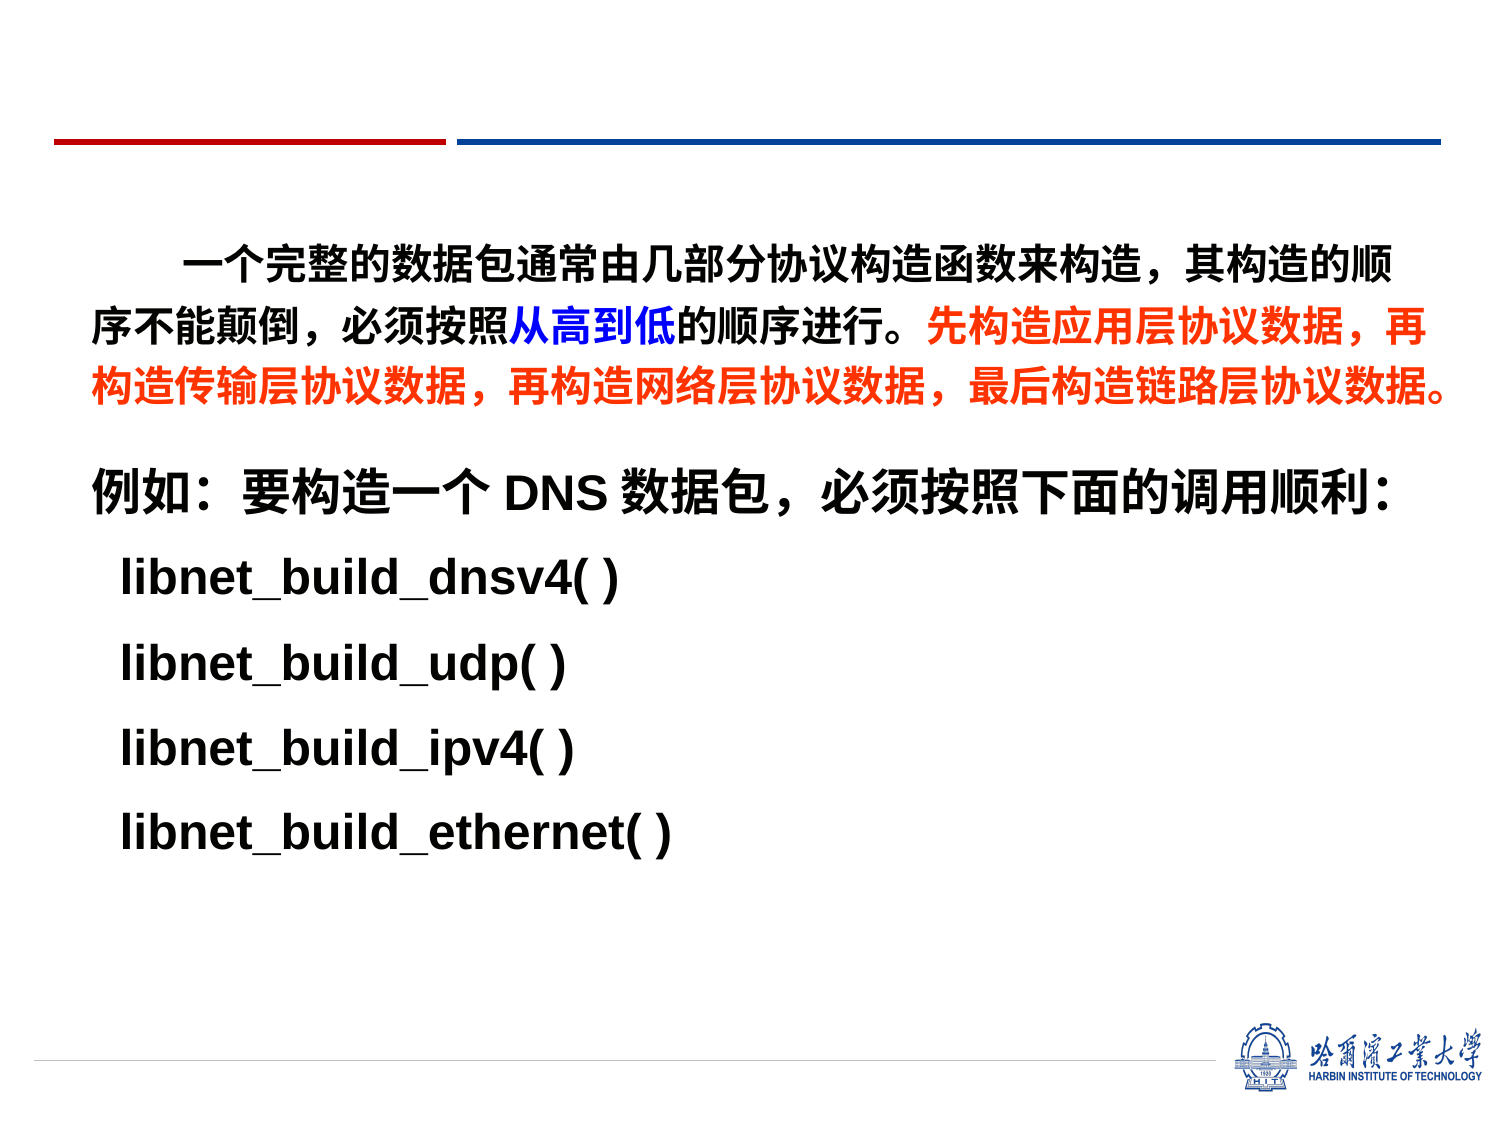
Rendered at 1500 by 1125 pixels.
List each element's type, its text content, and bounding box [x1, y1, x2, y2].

slide_number [1059, 1042, 1397, 1103]
picture [1204, 1023, 1482, 1094]
text_box 一个完整的数据包通常由几部分协议构造函数来构造，其构造的顺序不能颠倒，必须按照从高到低的顺序进行。先构造应用层协议数据，再构造传输层协议数据，再构造网络层协议数据，最后构造链路层协议数据。 例如：要构造一个DNS数据包，必须按照下面的调用顺利： libnet_build_dnsv4( ) libnet_build_udp( ) libnet_build_ipv4( ) libnet_build_ethernet( ) [76, 210, 1447, 953]
